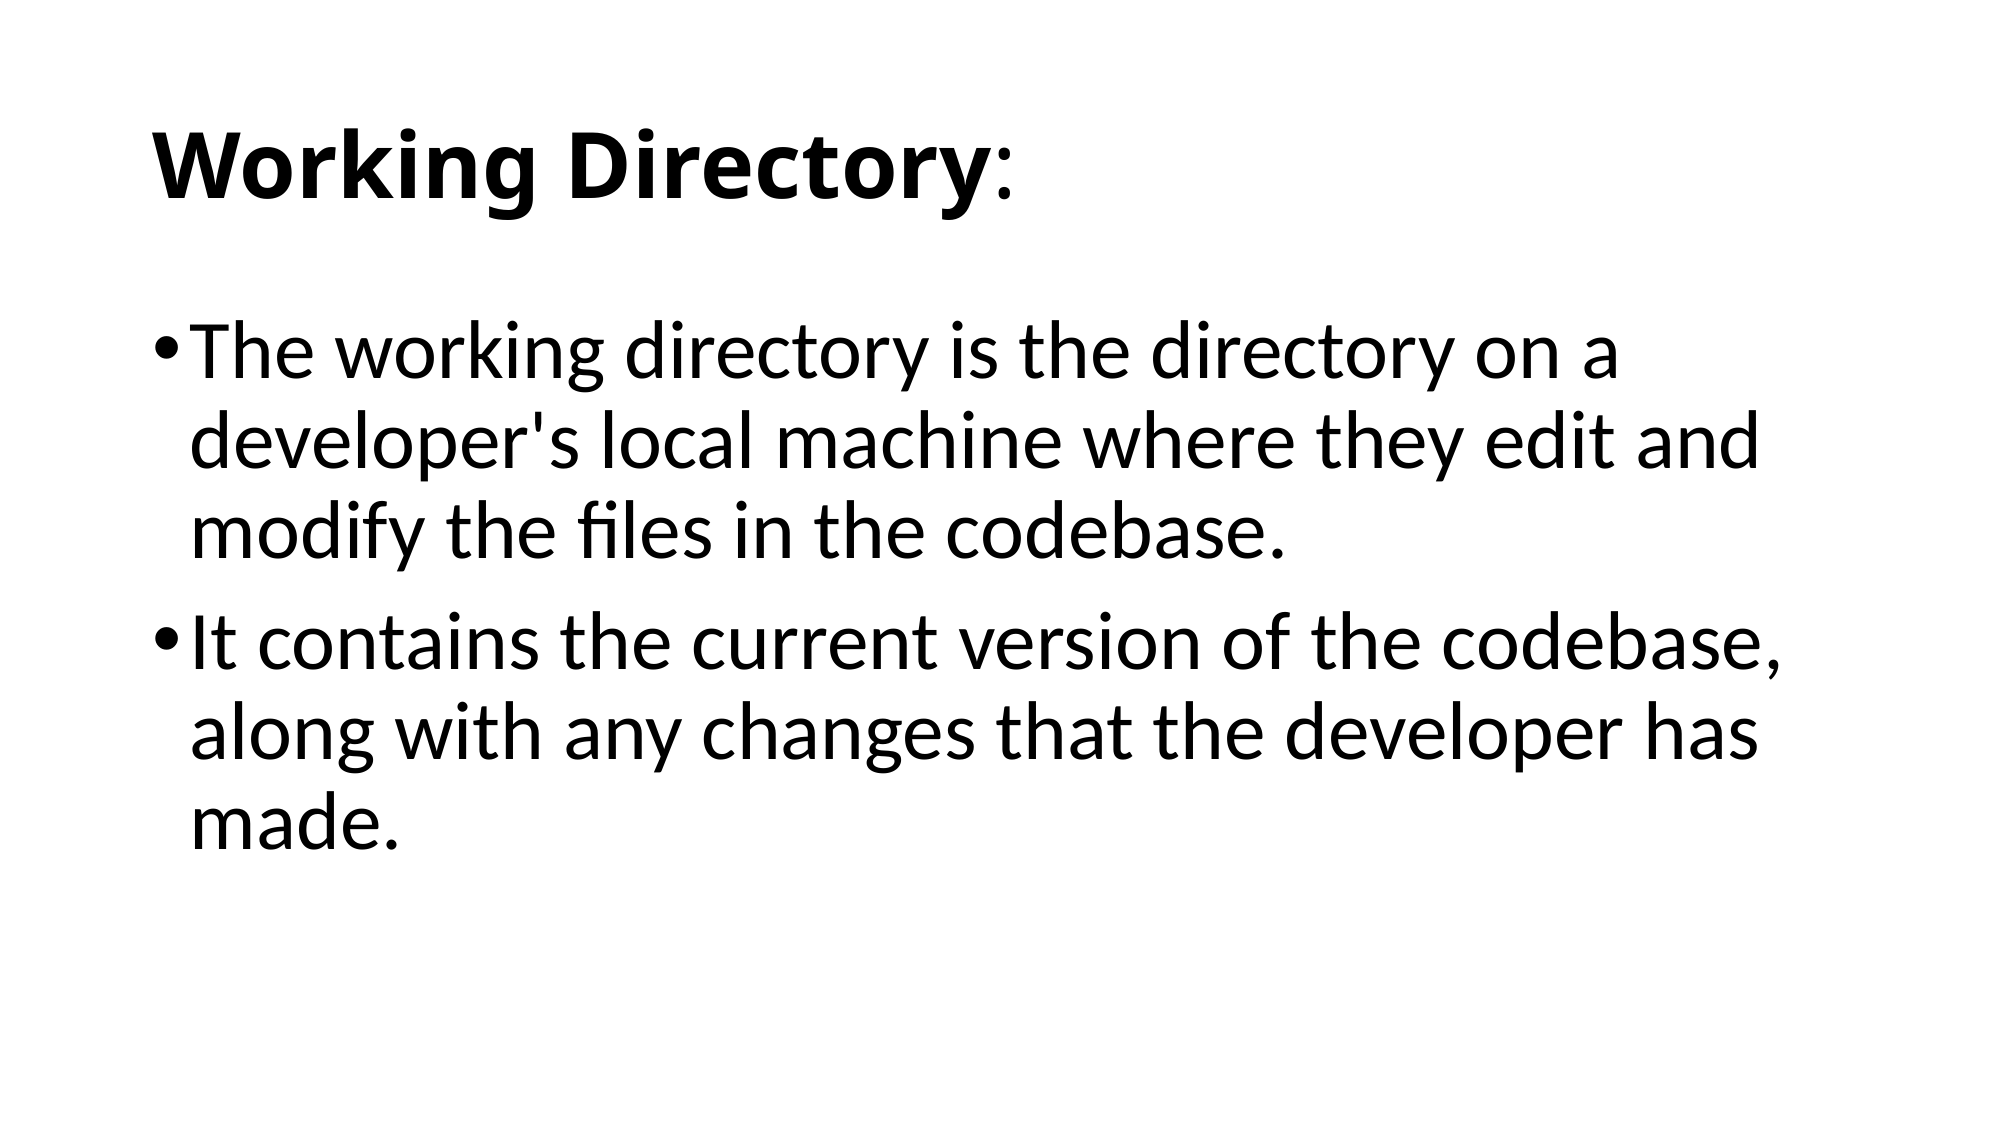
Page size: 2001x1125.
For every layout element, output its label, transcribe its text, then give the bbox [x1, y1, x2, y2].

title Working Directory: [137, 59, 1863, 278]
list The working directory is the directory on a developer's local machine where they edit and modify the files in the codebase. It contains the current version of the codebase, along with any changes that the developer has made. [137, 299, 1863, 1014]
